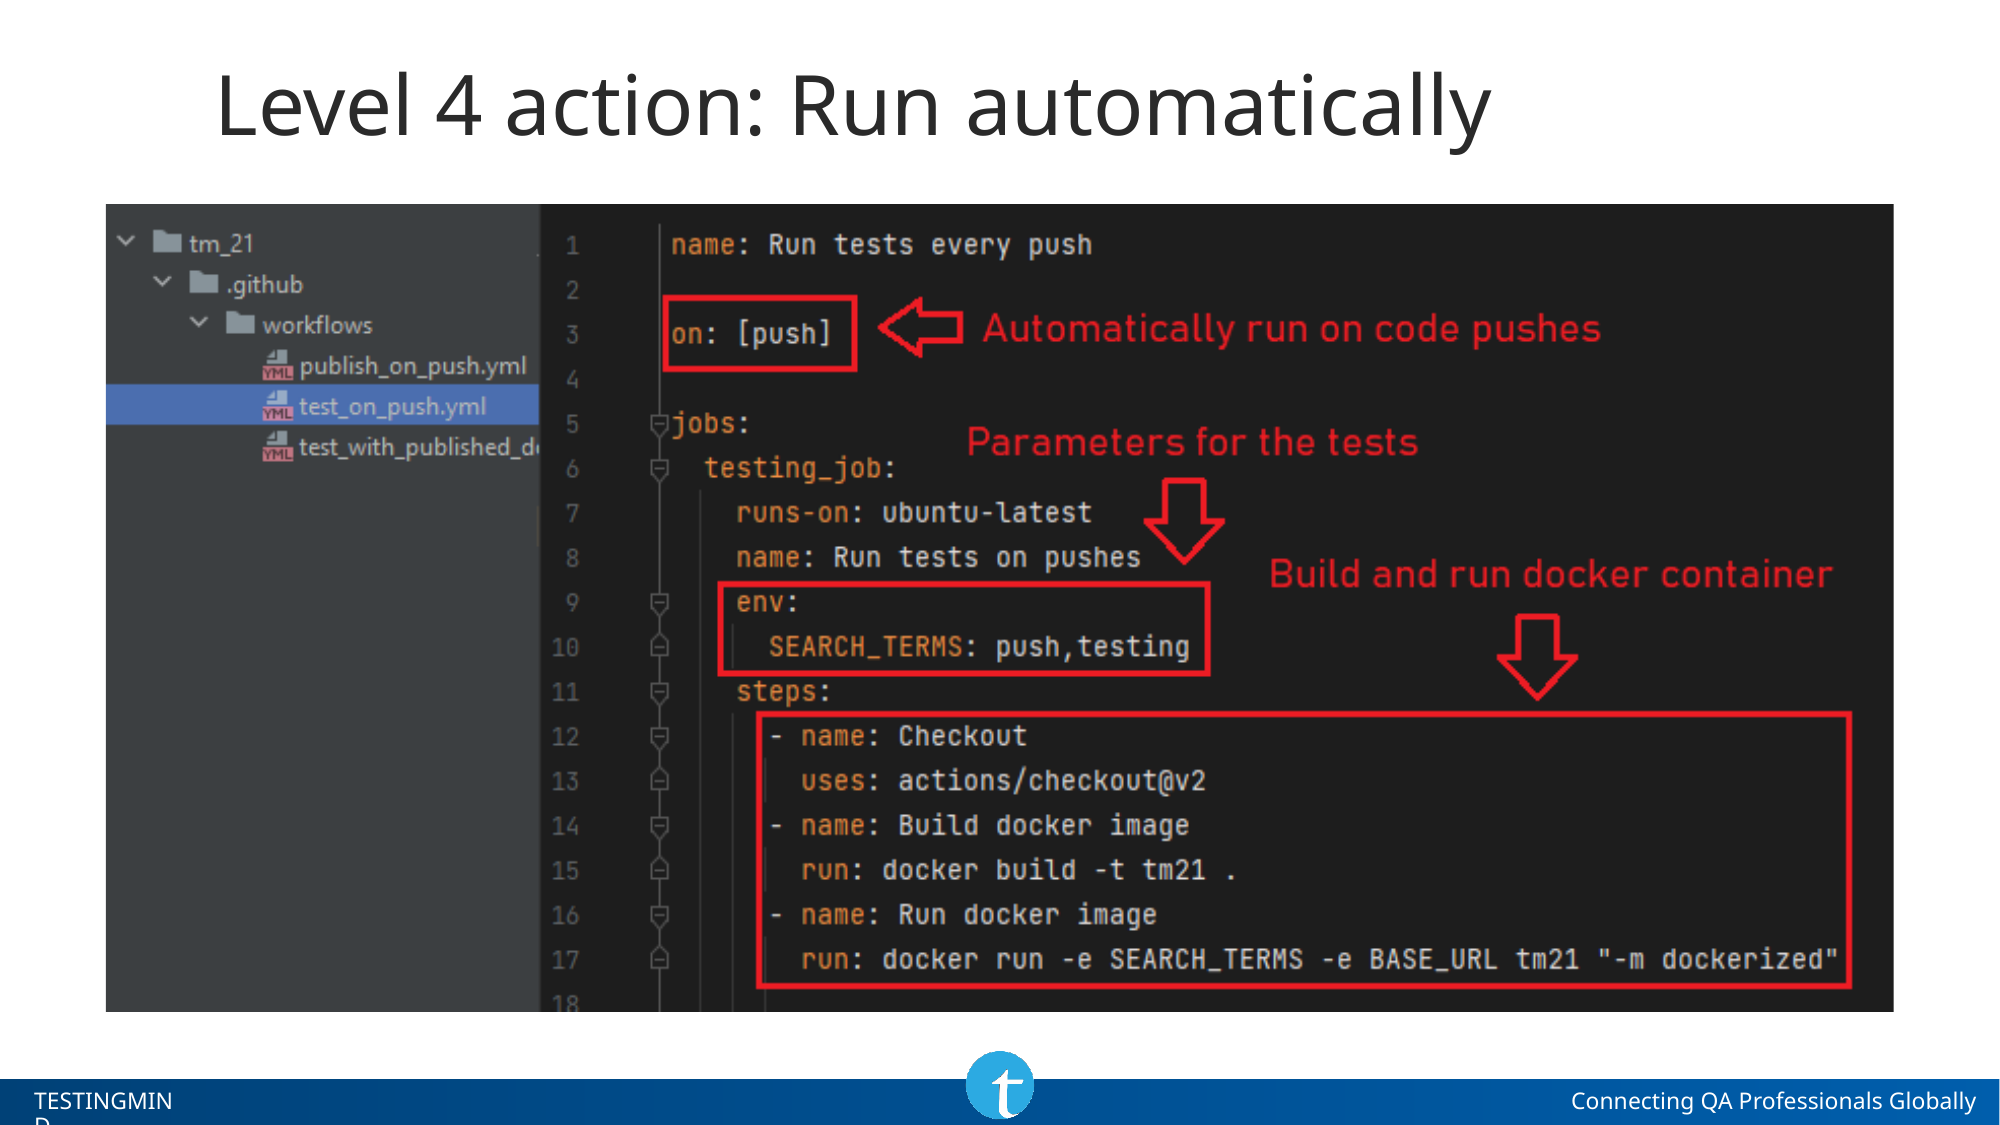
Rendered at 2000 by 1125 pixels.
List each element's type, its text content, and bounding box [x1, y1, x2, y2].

picture [105, 204, 1894, 1013]
picture [961, 1046, 1039, 1124]
title Level 4 action: Run automatically [199, 0, 1800, 201]
